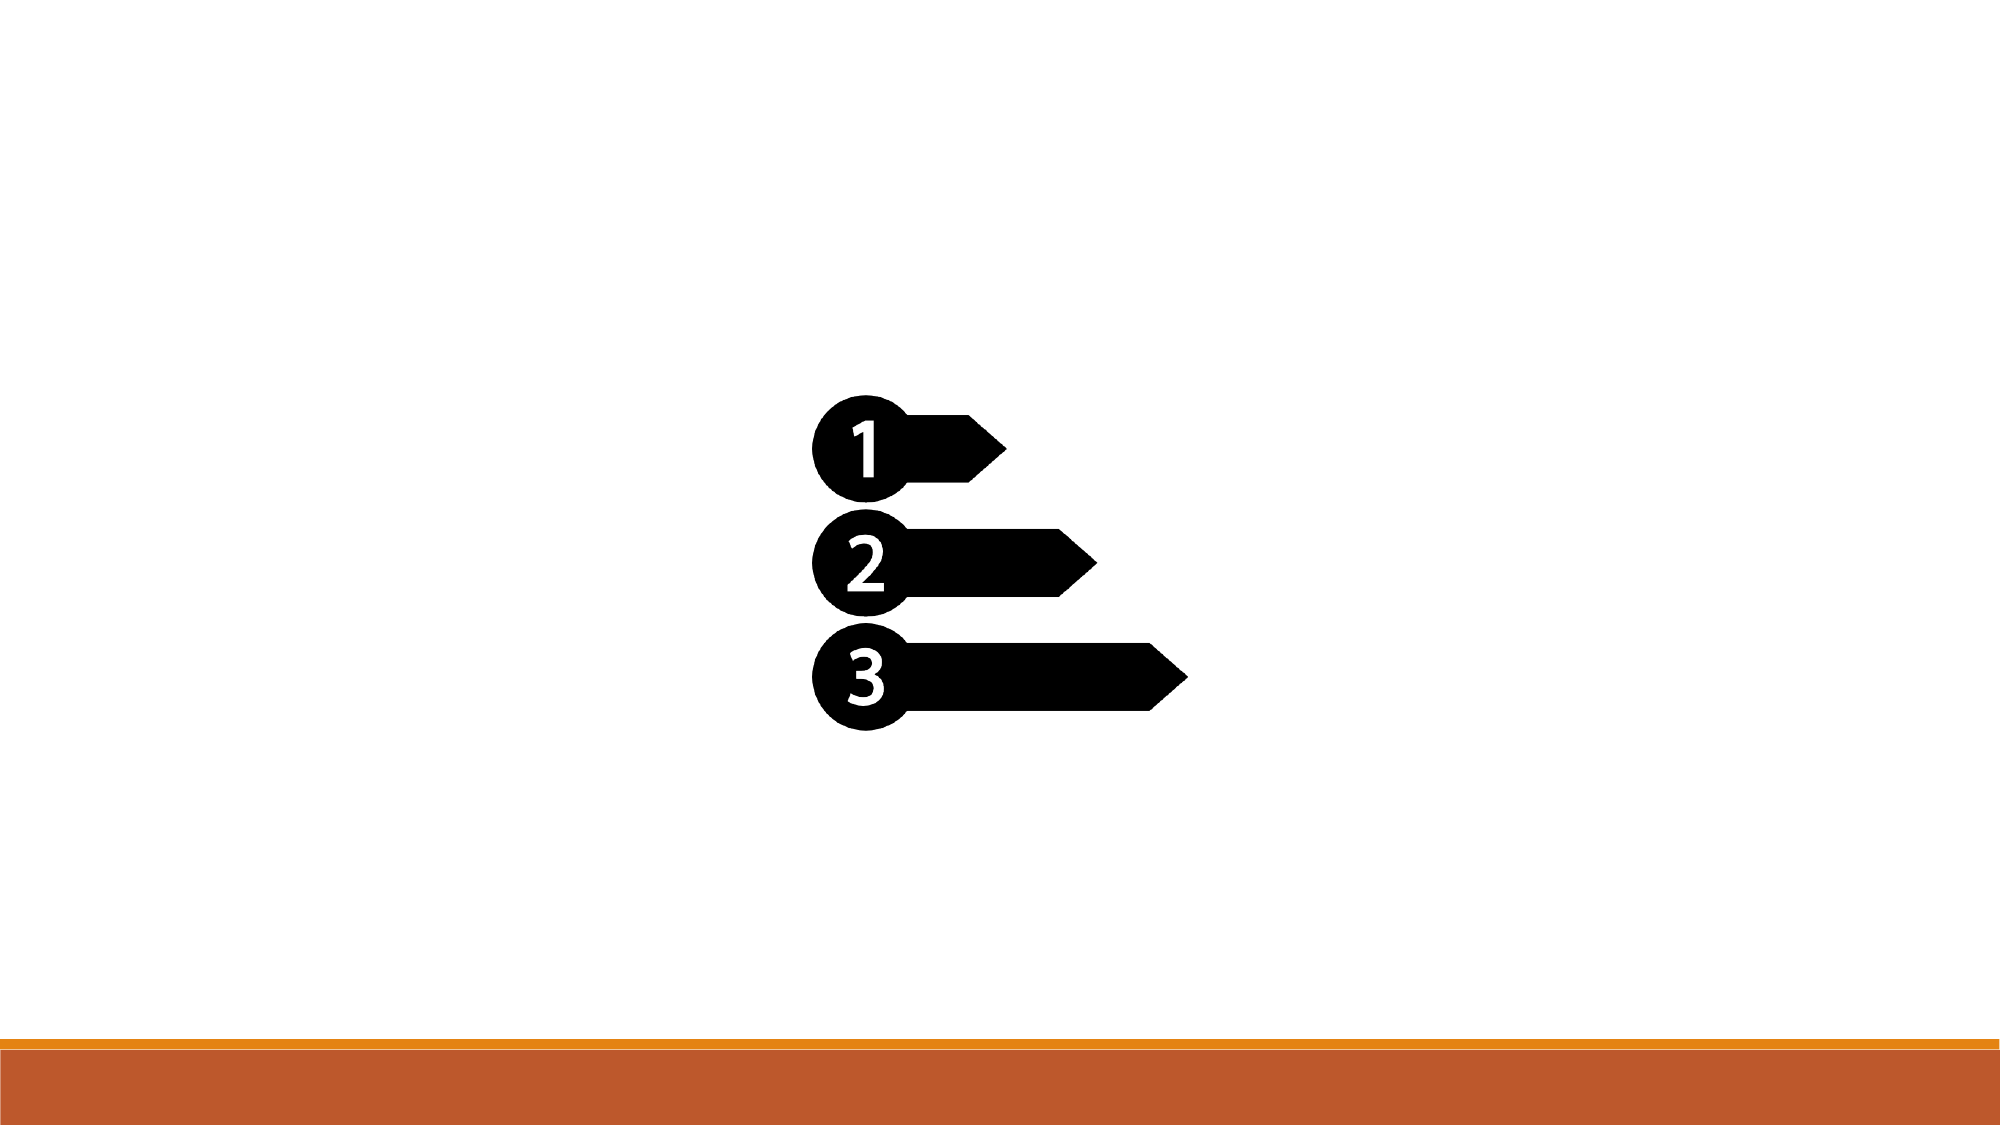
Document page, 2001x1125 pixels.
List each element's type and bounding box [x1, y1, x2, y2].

picture [811, 374, 1189, 751]
